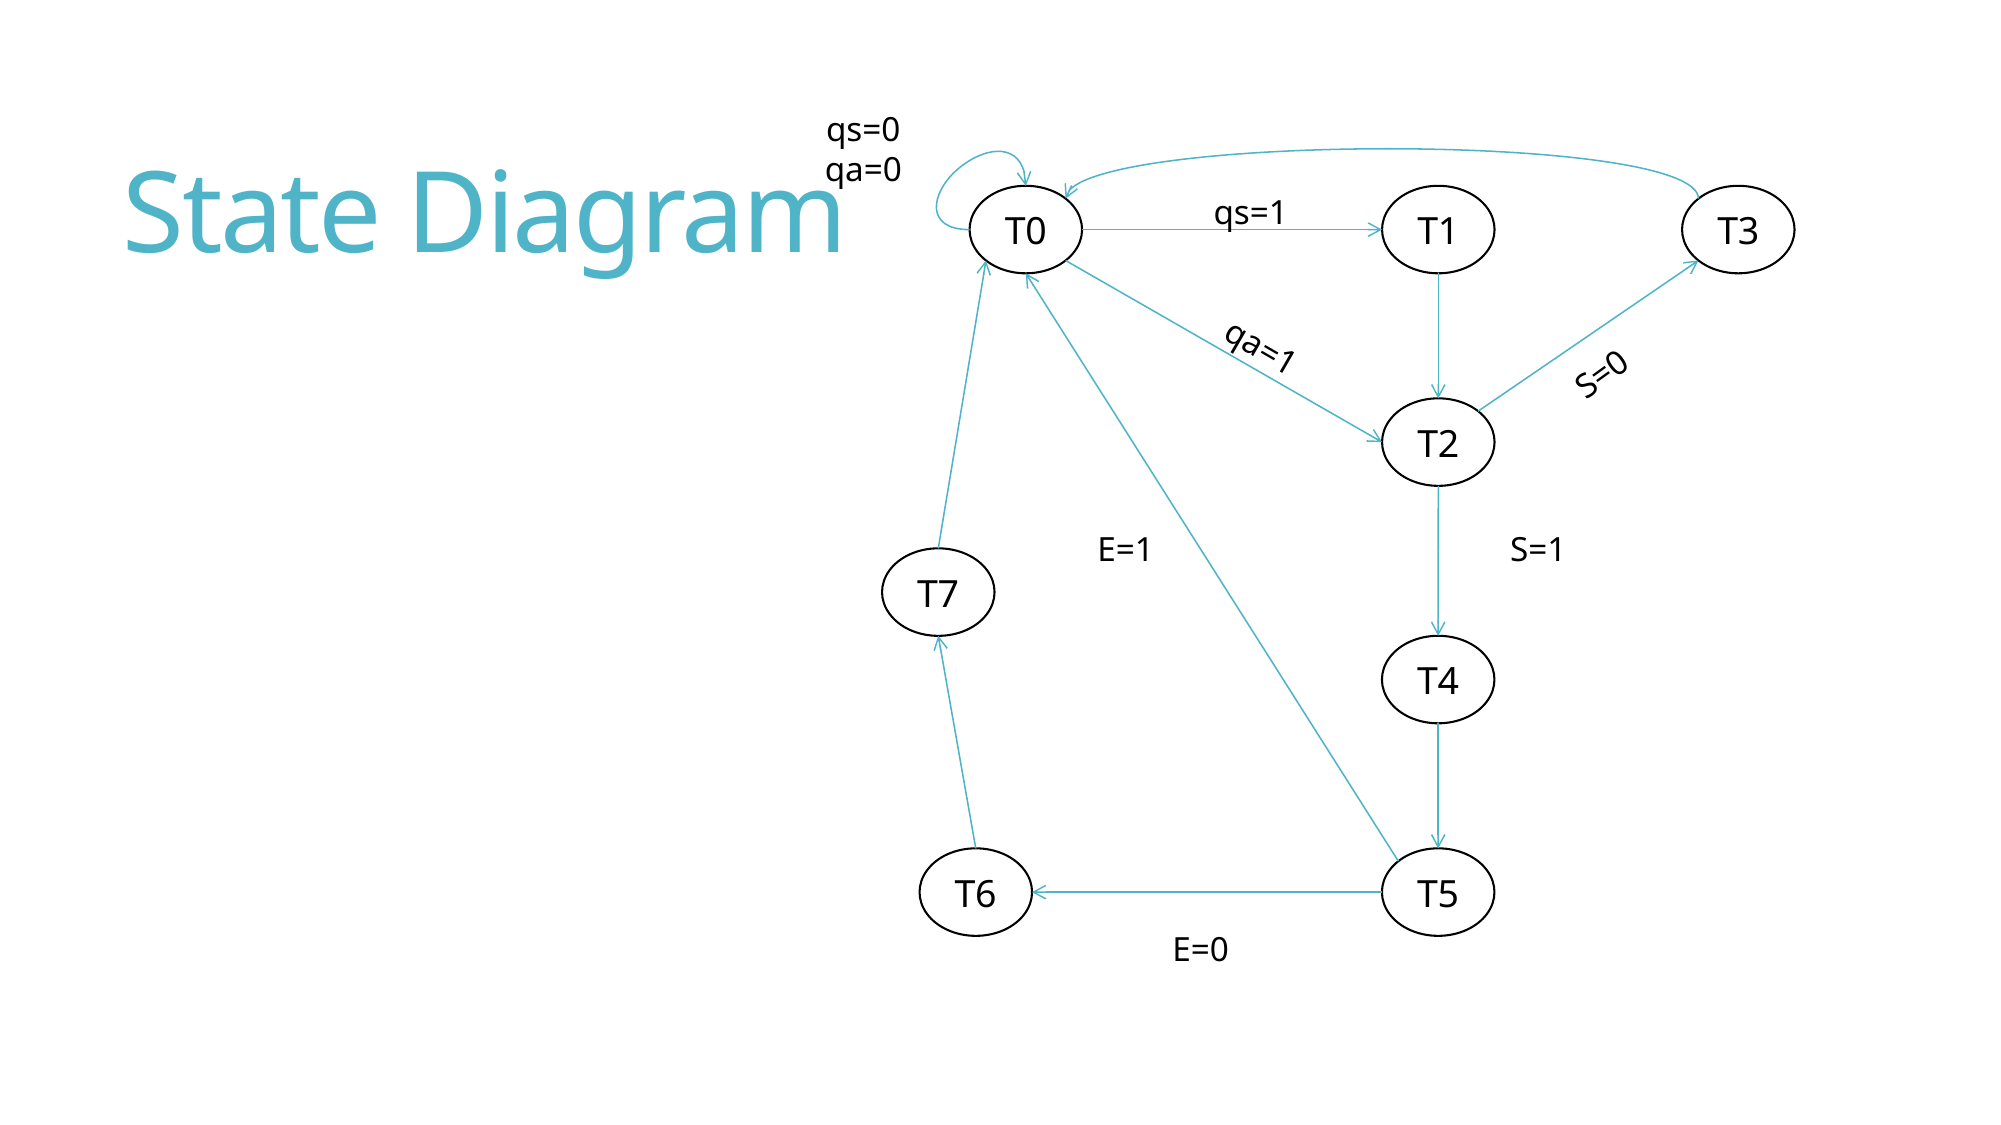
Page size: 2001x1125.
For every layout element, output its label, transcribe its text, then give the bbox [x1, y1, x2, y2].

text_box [806, 110, 1795, 987]
title State Diagram [107, 81, 1875, 354]
